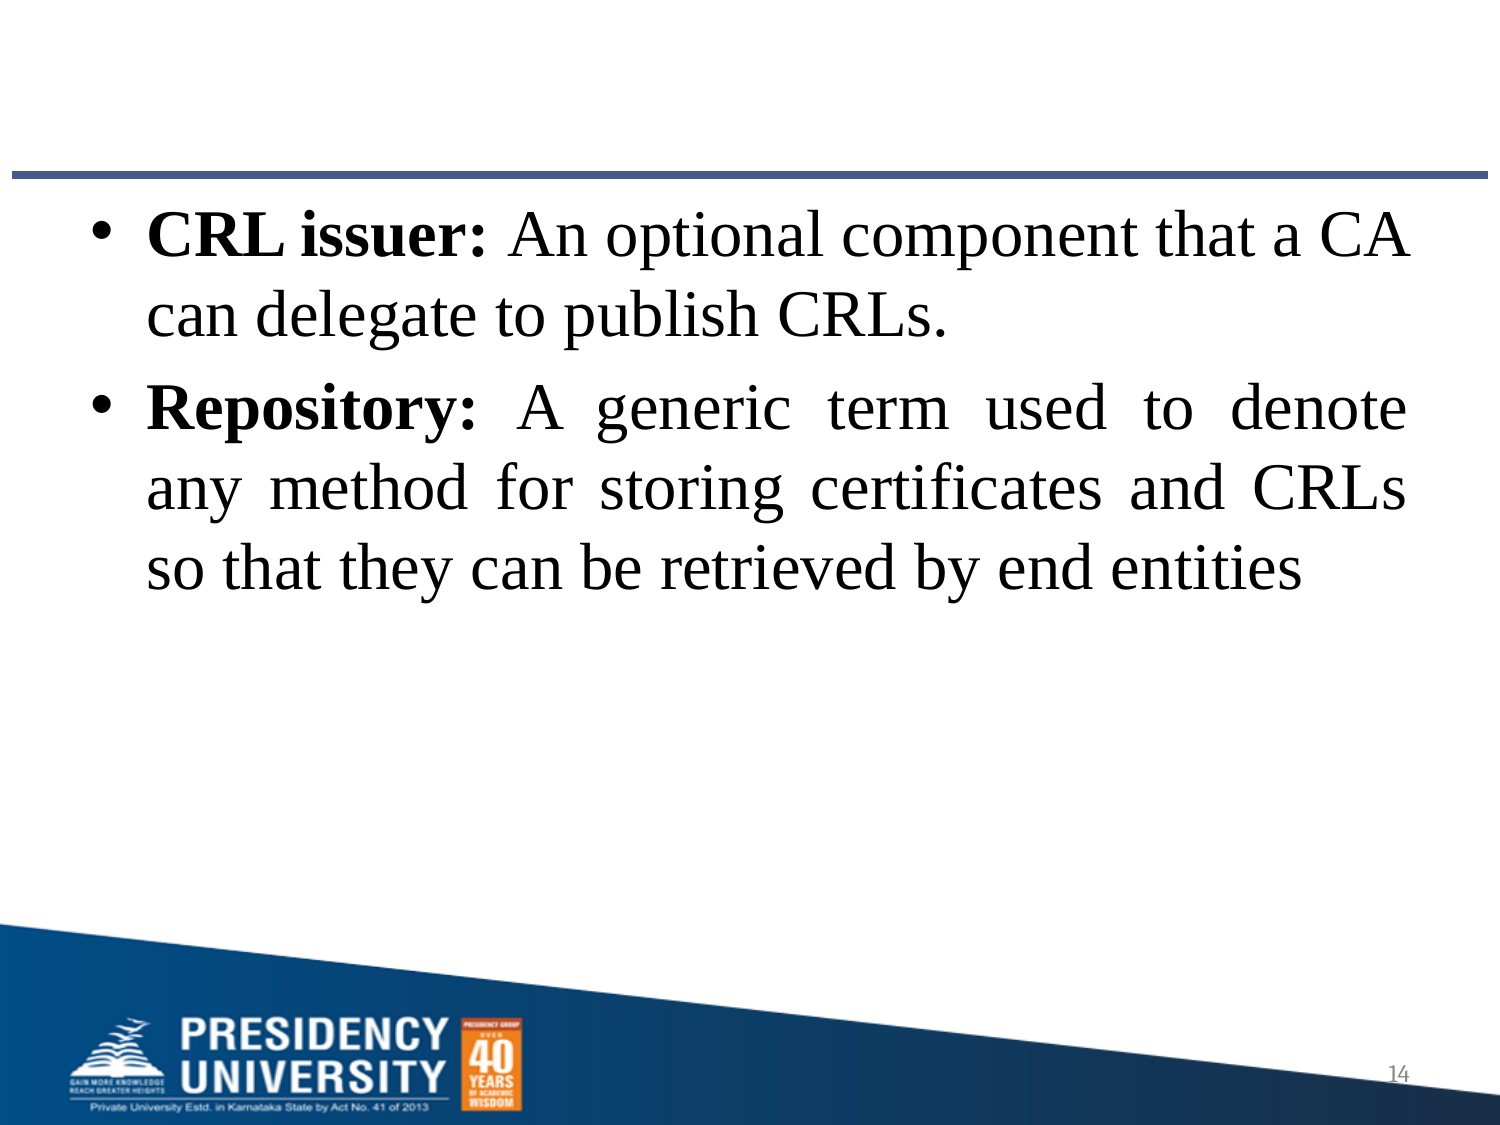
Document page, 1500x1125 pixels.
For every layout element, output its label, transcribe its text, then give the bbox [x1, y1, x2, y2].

picture [0, 921, 1500, 1125]
slide_number 14 [1074, 1042, 1425, 1103]
list CRL issuer: An optional component that a CA can delegate to publish CRLs. Repository: A generic term used to denote any method for storing certificates and CRLs so that they can be retrieved by end entities [75, 182, 1425, 950]
